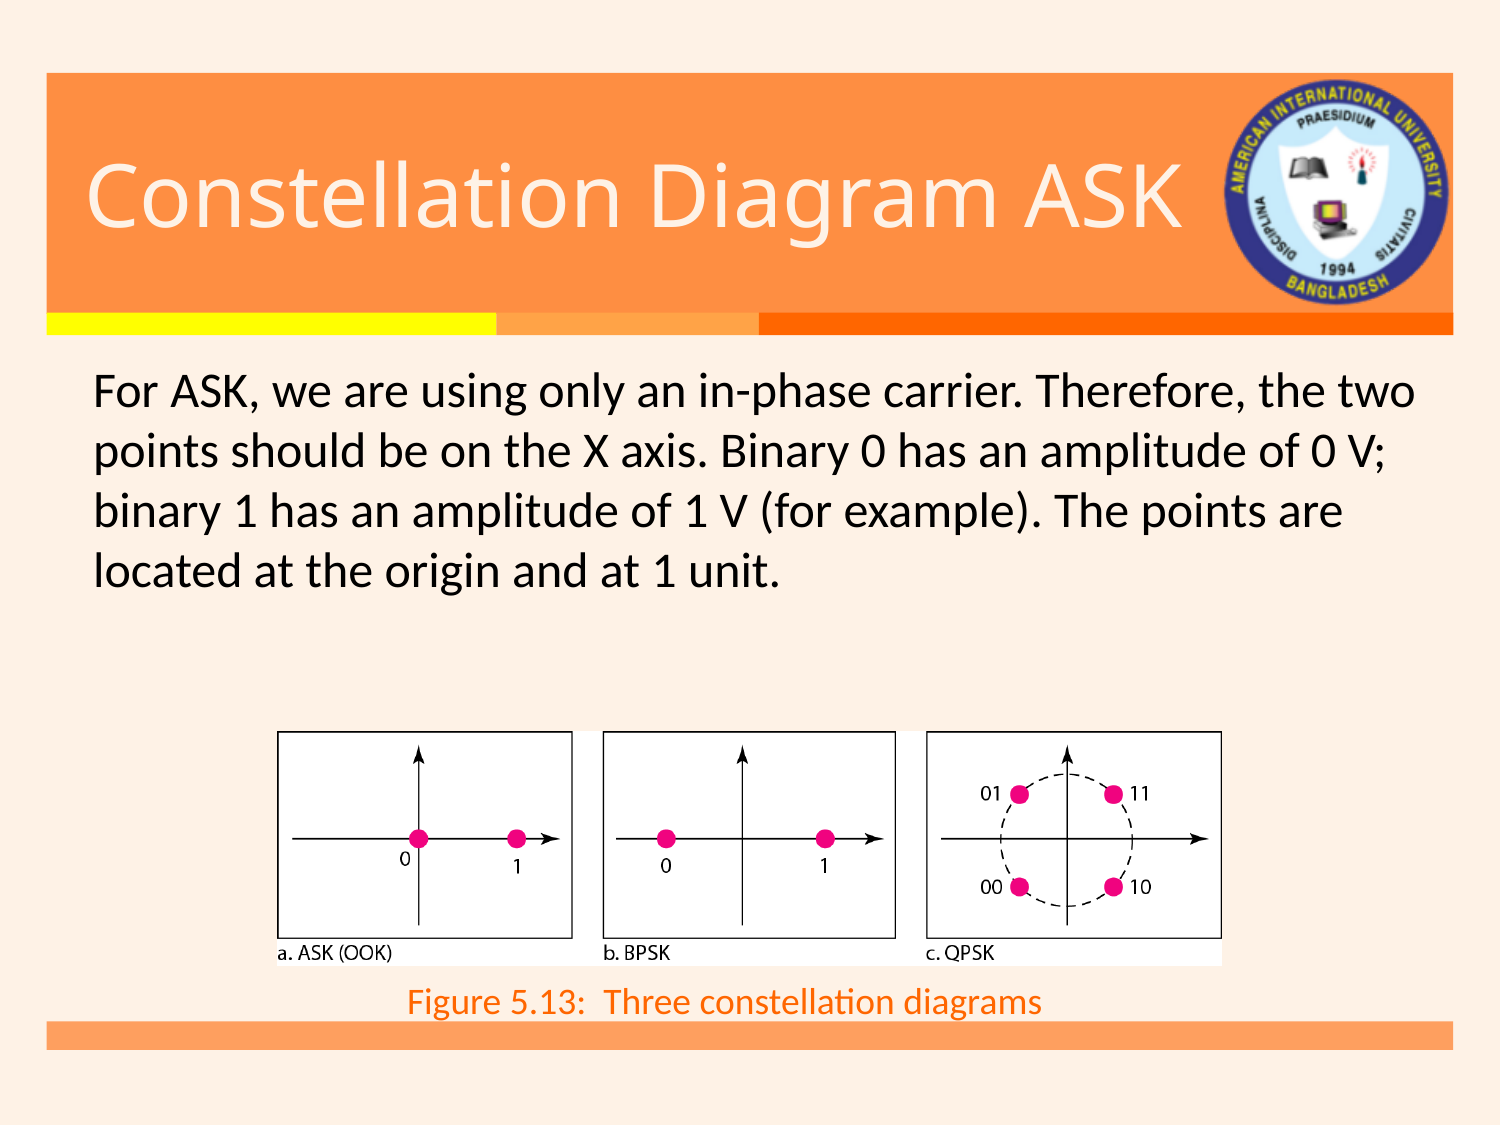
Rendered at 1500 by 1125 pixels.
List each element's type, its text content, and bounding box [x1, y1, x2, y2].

picture [1220, 75, 1454, 310]
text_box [277, 730, 1223, 1031]
title Constellation Diagram ASK [69, 73, 1351, 253]
text_box For ASK, we are using only an in-phase carrier. Therefore, the two points should be on the X axis. Binary 0 has an amplitude of 0 V; binary 1 has an amplitude of 1 V (for example). The points are located at the origin and at 1 unit. [78, 349, 1454, 1005]
